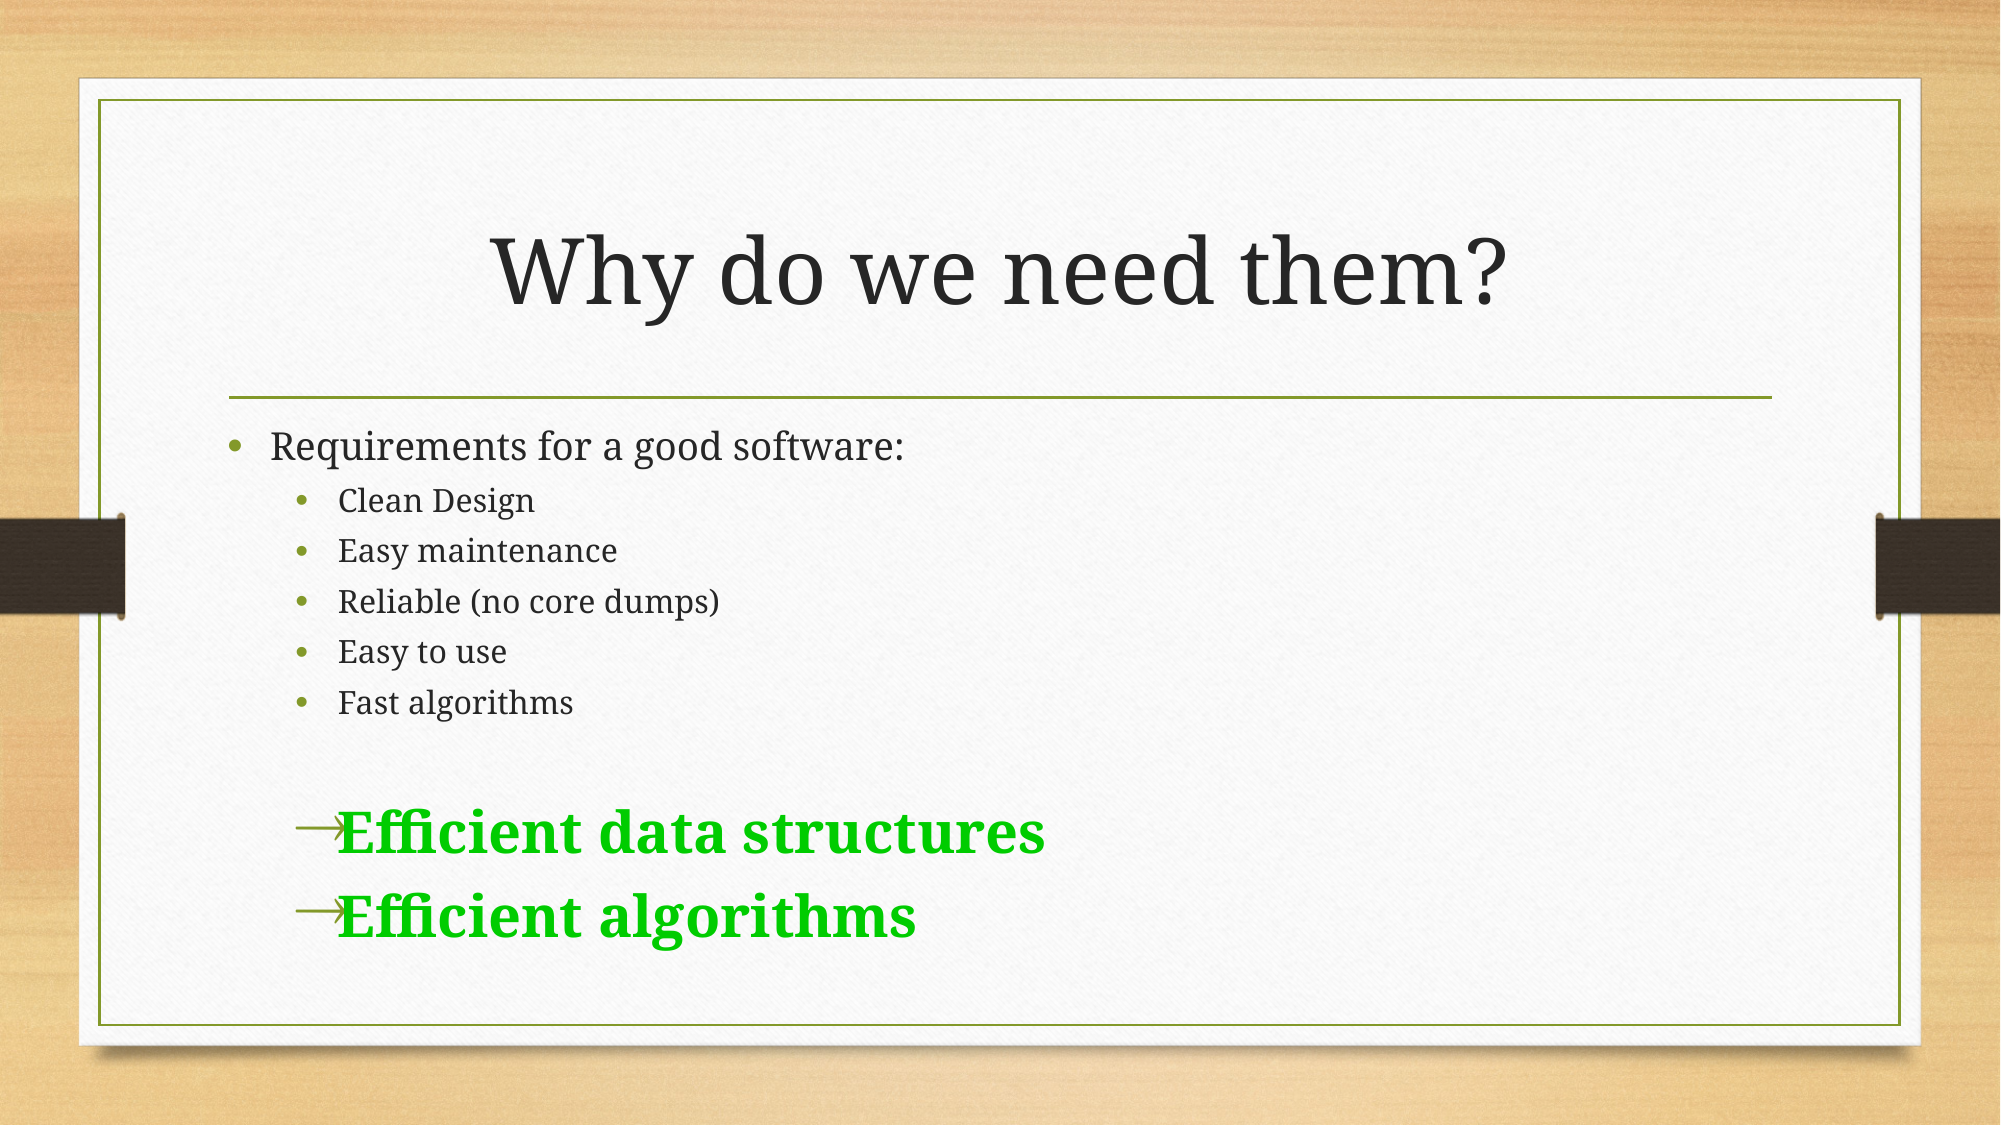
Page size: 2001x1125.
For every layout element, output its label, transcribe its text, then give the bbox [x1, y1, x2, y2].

picture [0, 0, 2001, 1125]
list Requirements for a good software: Clean Design Easy maintenance Reliable (no core dumps) Easy to use Fast algorithms Efficient data structures Efficient algorithms [212, 419, 1788, 964]
title Why do we need them? [212, 161, 1788, 375]
